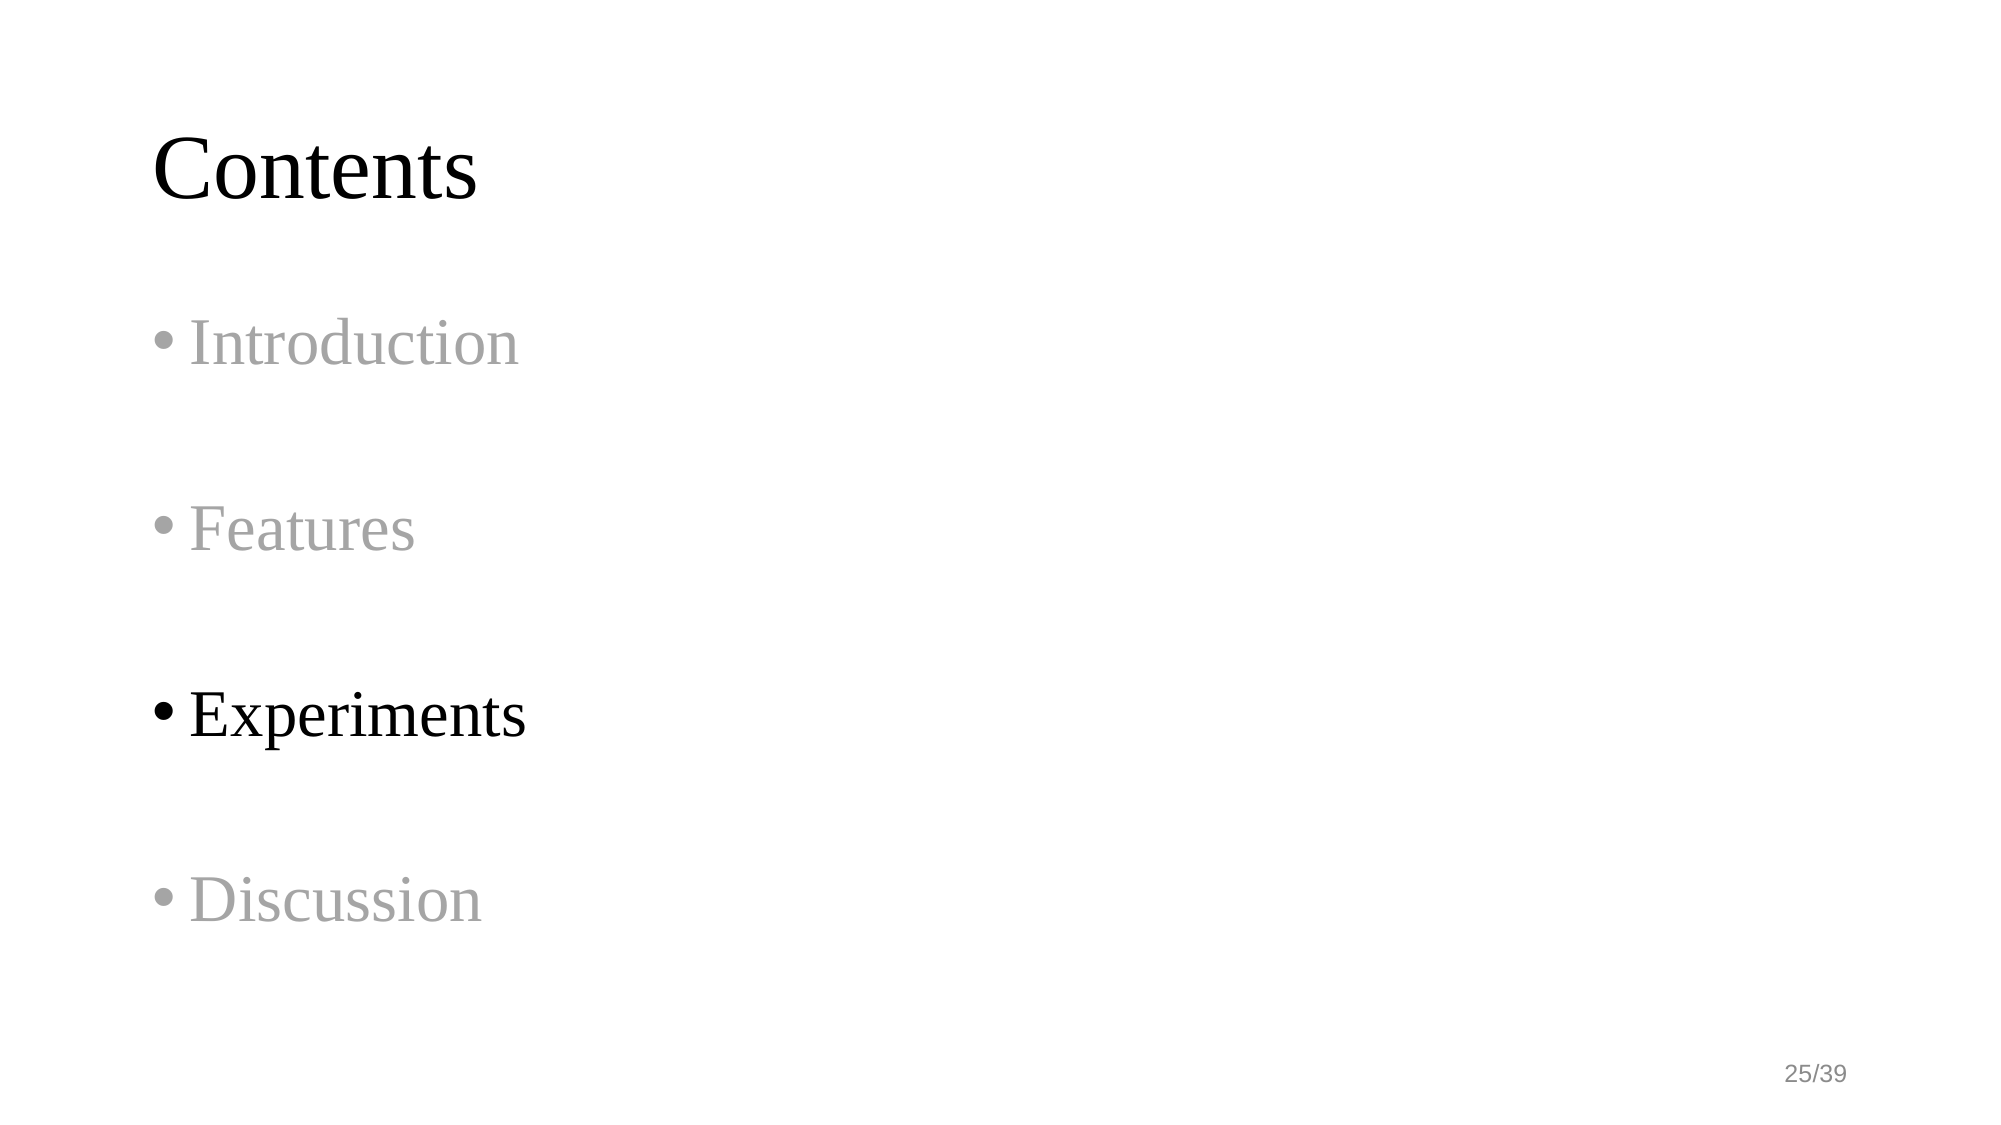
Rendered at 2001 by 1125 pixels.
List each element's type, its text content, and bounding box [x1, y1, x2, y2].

slide_number 25/39 [1412, 1042, 1863, 1103]
title Contents [137, 59, 1863, 278]
list Introduction Features Experiments Discussion [137, 299, 1863, 1014]
